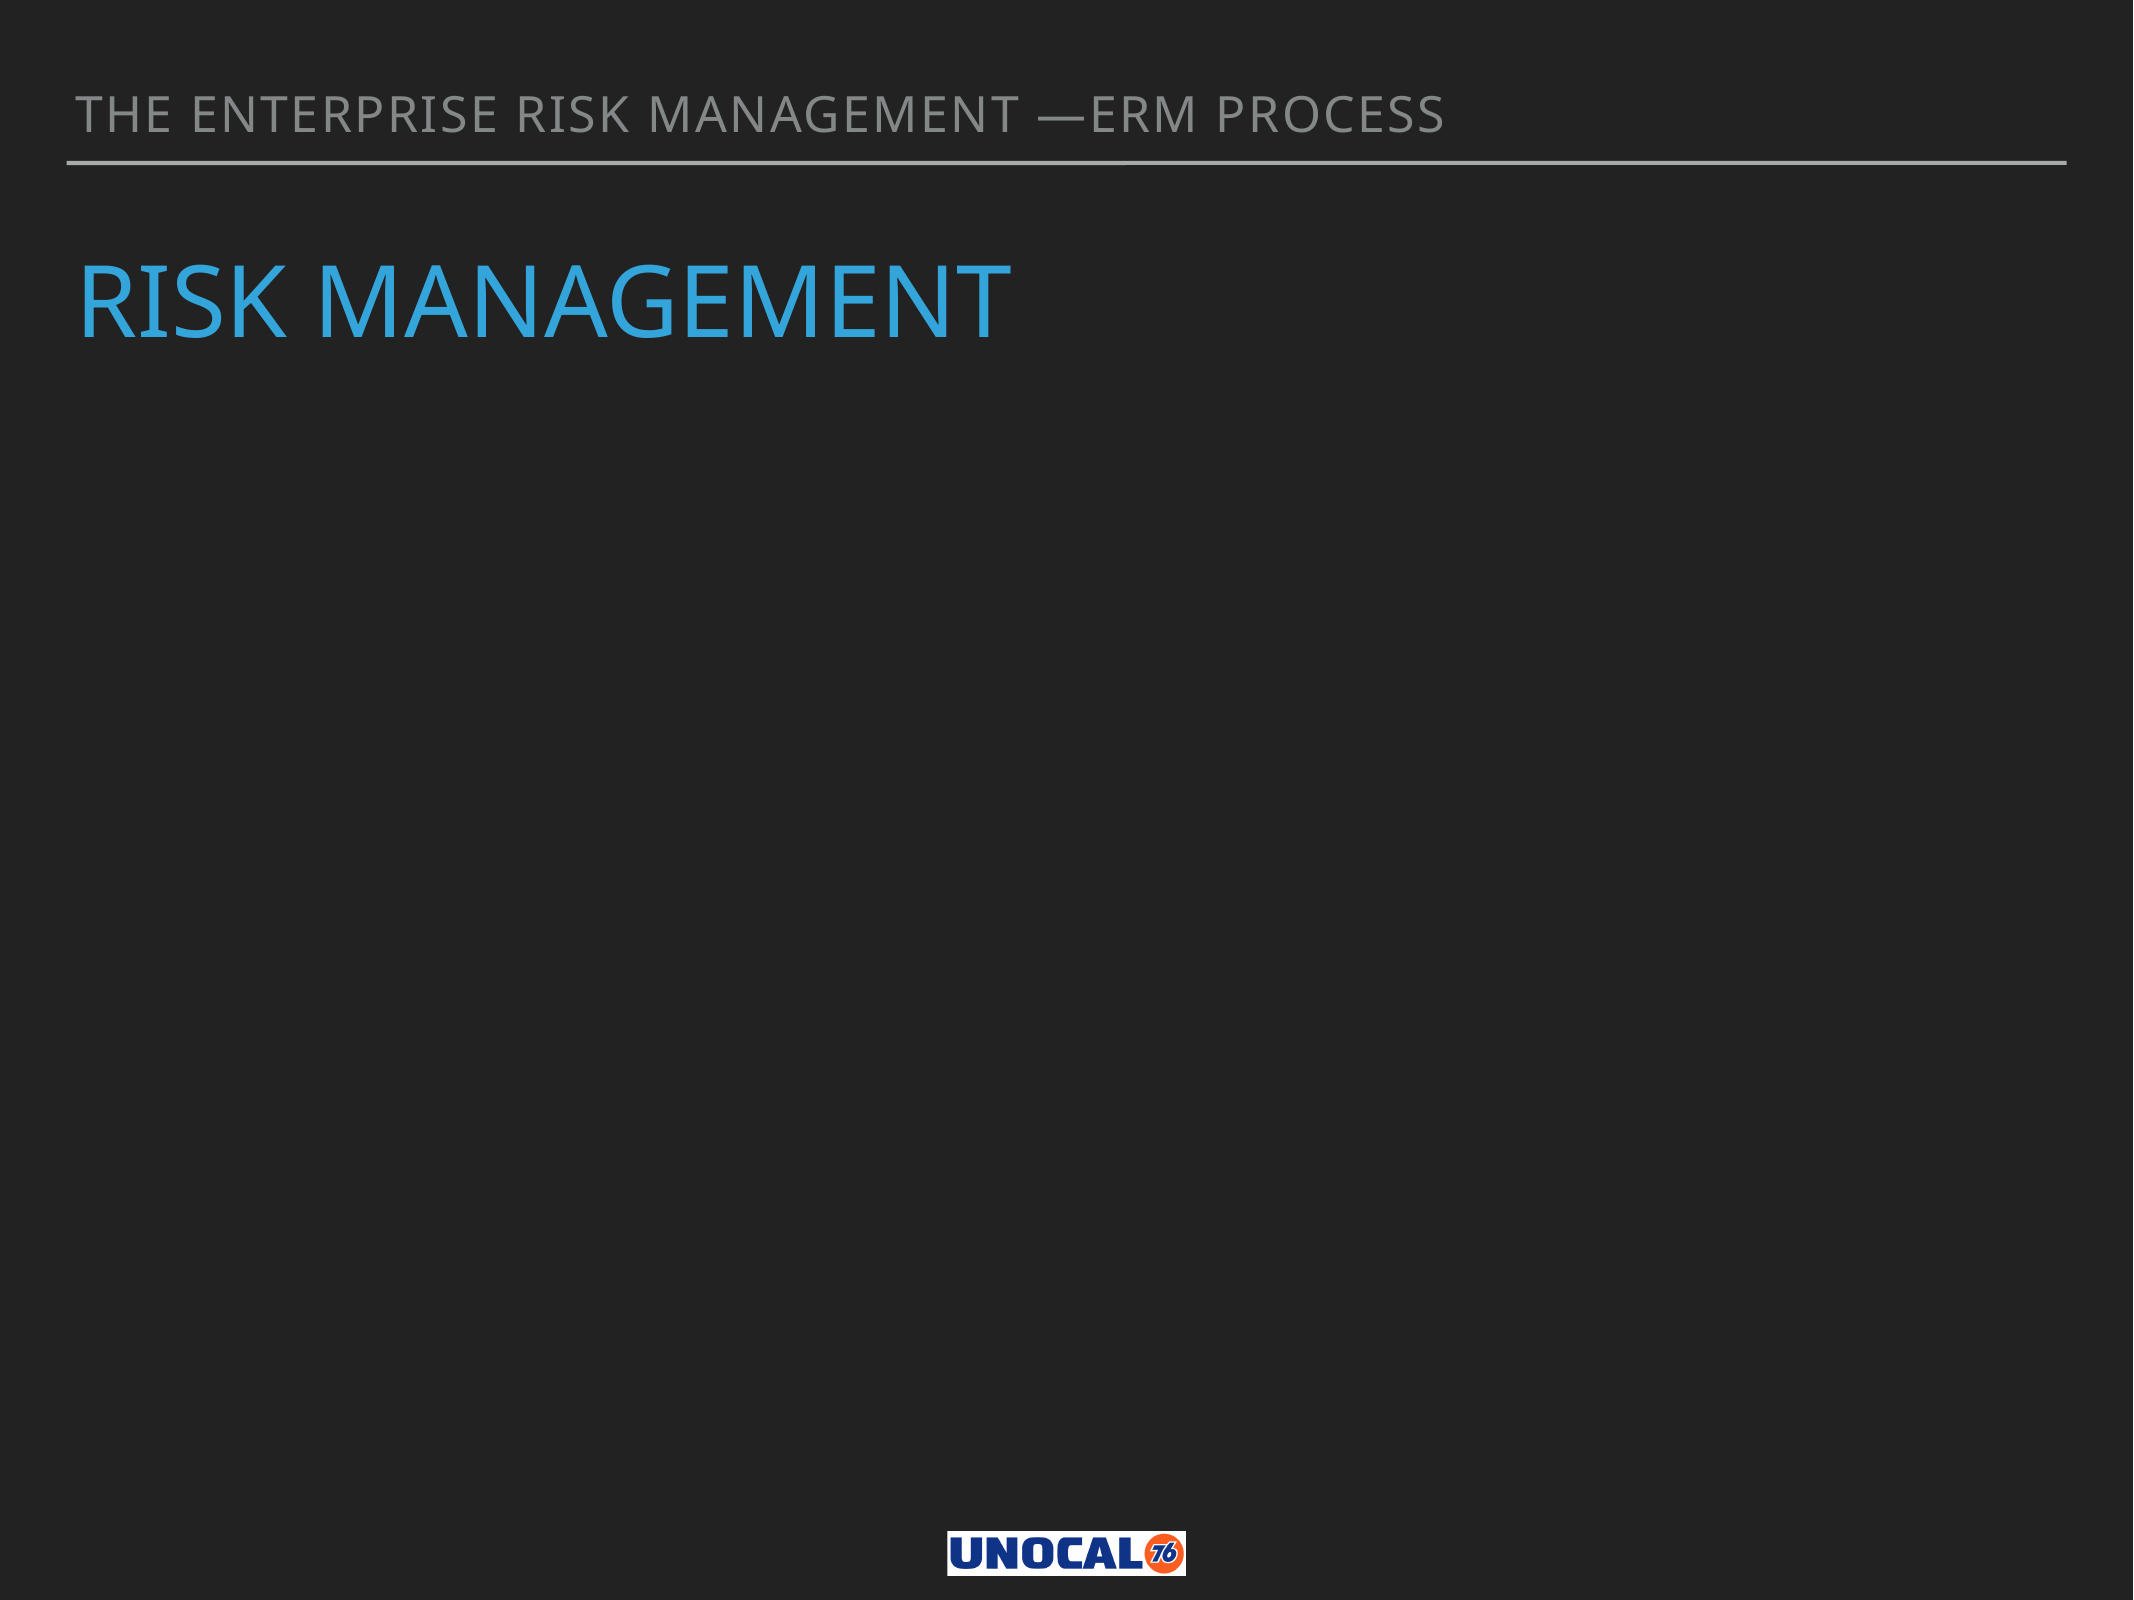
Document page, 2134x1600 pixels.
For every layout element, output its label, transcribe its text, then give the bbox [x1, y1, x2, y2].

picture [947, 1530, 1187, 1576]
list The Enterprise Risk Management —ERM Process [66, 74, 1901, 151]
title Risk Management [66, 251, 2068, 372]
